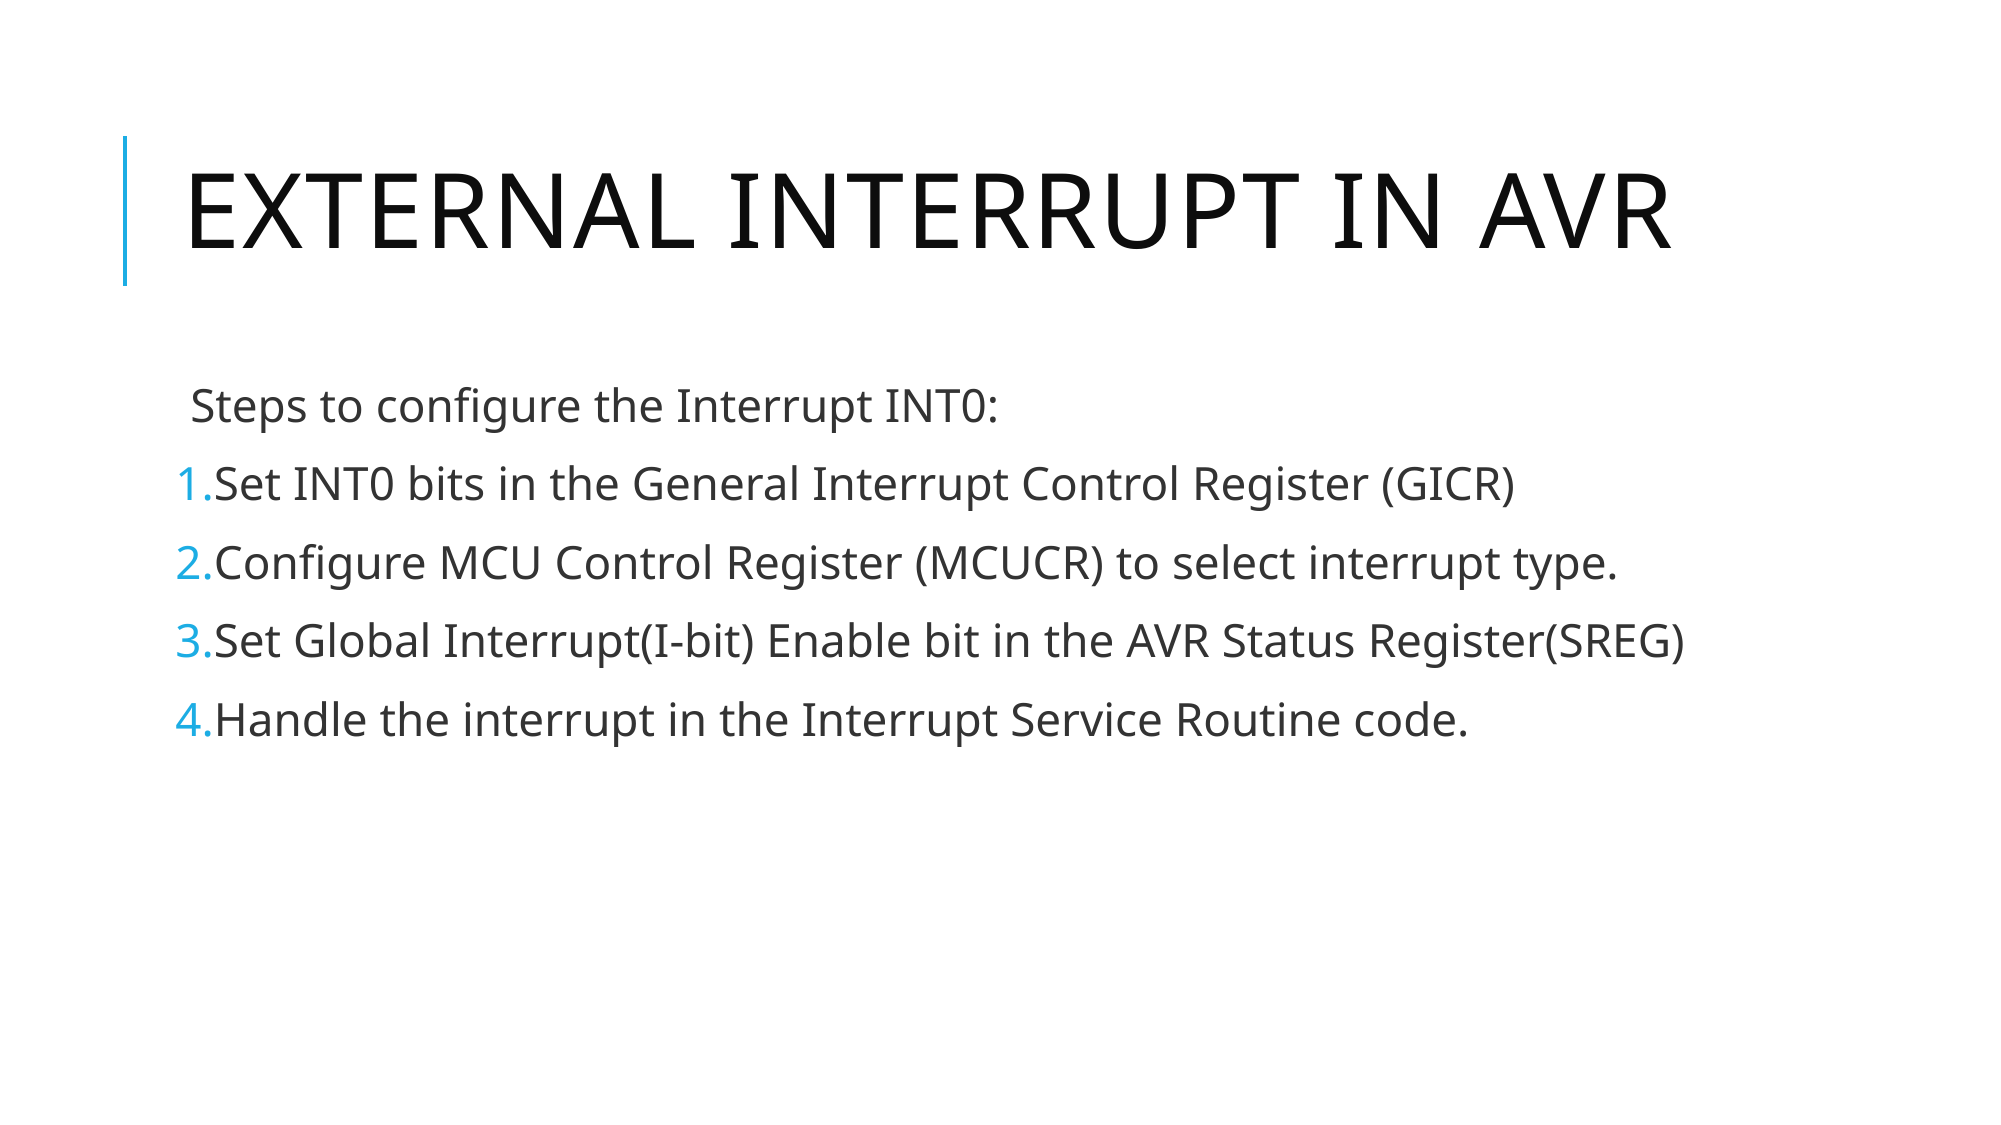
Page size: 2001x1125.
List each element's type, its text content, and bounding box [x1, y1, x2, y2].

list Steps to configure the Interrupt INT0: Set INT0 bits in the General Interrupt Control Register (GICR) Configure MCU Control Register (MCUCR) to select interrupt type. Set Global Interrupt(I-bit) Enable bit in the AVR Status Register(SREG) Handle the interrupt in the Interrupt Service Routine code. [168, 375, 1763, 1035]
title External Interrupt in AVR [168, 96, 1763, 342]
